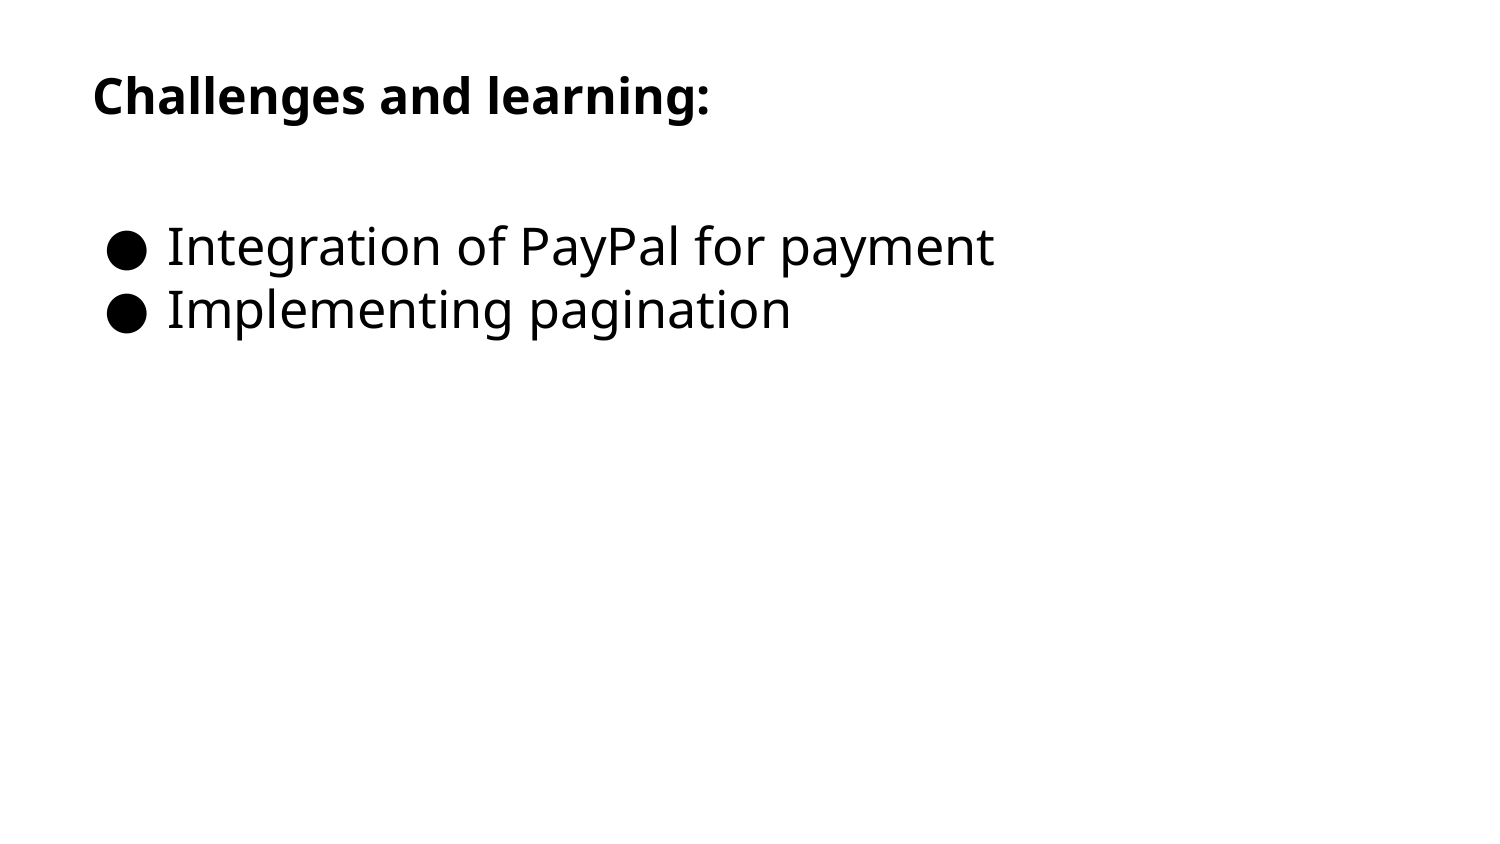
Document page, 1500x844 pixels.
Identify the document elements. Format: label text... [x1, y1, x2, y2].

text_box Challenges and learning: [77, 49, 1423, 169]
title Integration of PayPal for payment Implementing pagination [77, 176, 1432, 757]
